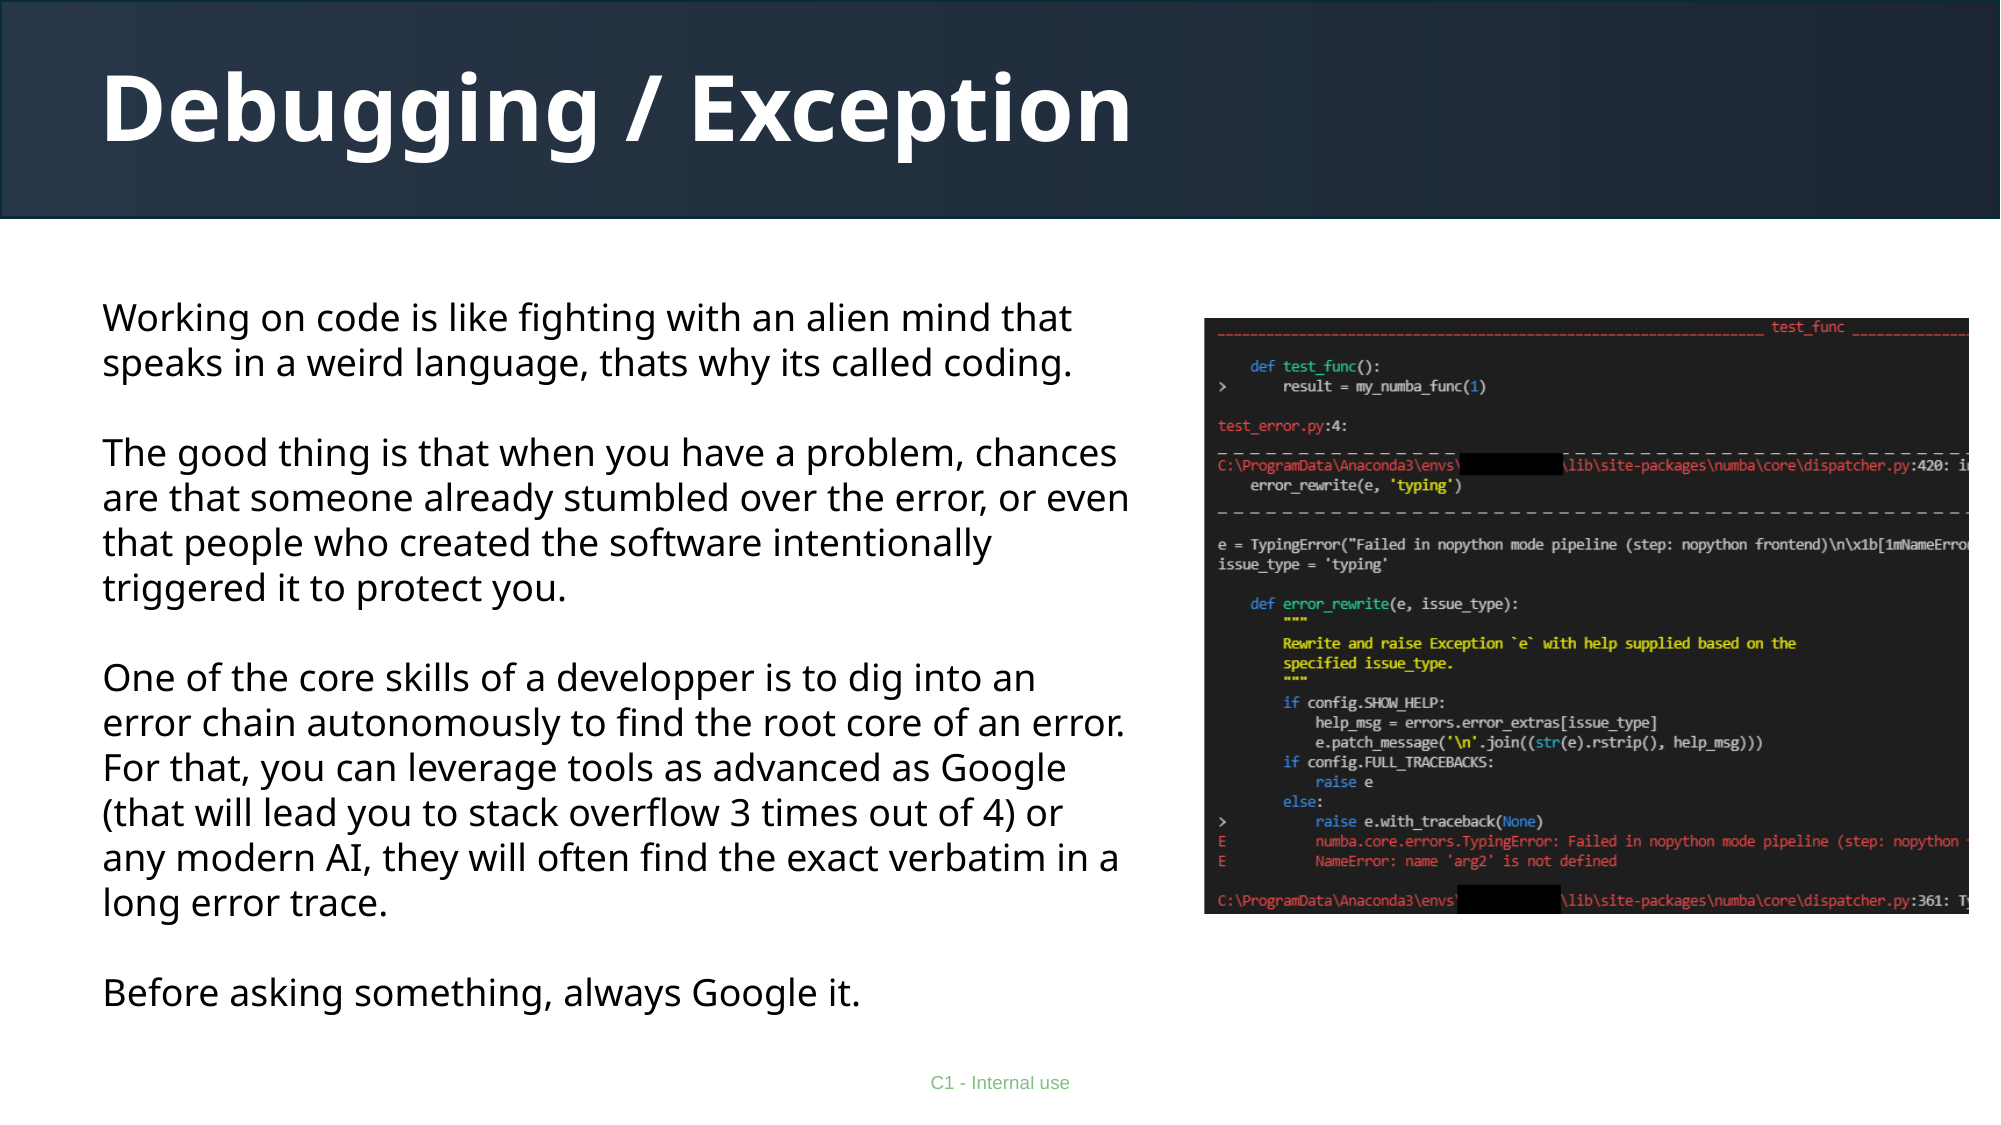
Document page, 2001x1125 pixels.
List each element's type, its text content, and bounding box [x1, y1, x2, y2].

picture [1203, 317, 1970, 915]
text_box [0, 0, 2000, 219]
text_box Working on code is like fighting with an alien mind that speaks in a weird language, thats why its called coding. The good thing is that when you have a problem, chances are that someone already stumbled over the error, or even that people who created the software intentionally triggered it to protect you. One of the core skills of a developper is to dig into an error chain autonomously to find the root core of an error. For that, you can leverage tools as advanced as Google (that will lead you to stack overflow 3 times out of 4) or any modern AI, they will often find the exact verbatim in a long error trace. Before asking something, always Google it. [12, 286, 1151, 1022]
title Debugging / Exception [84, 3, 2000, 221]
